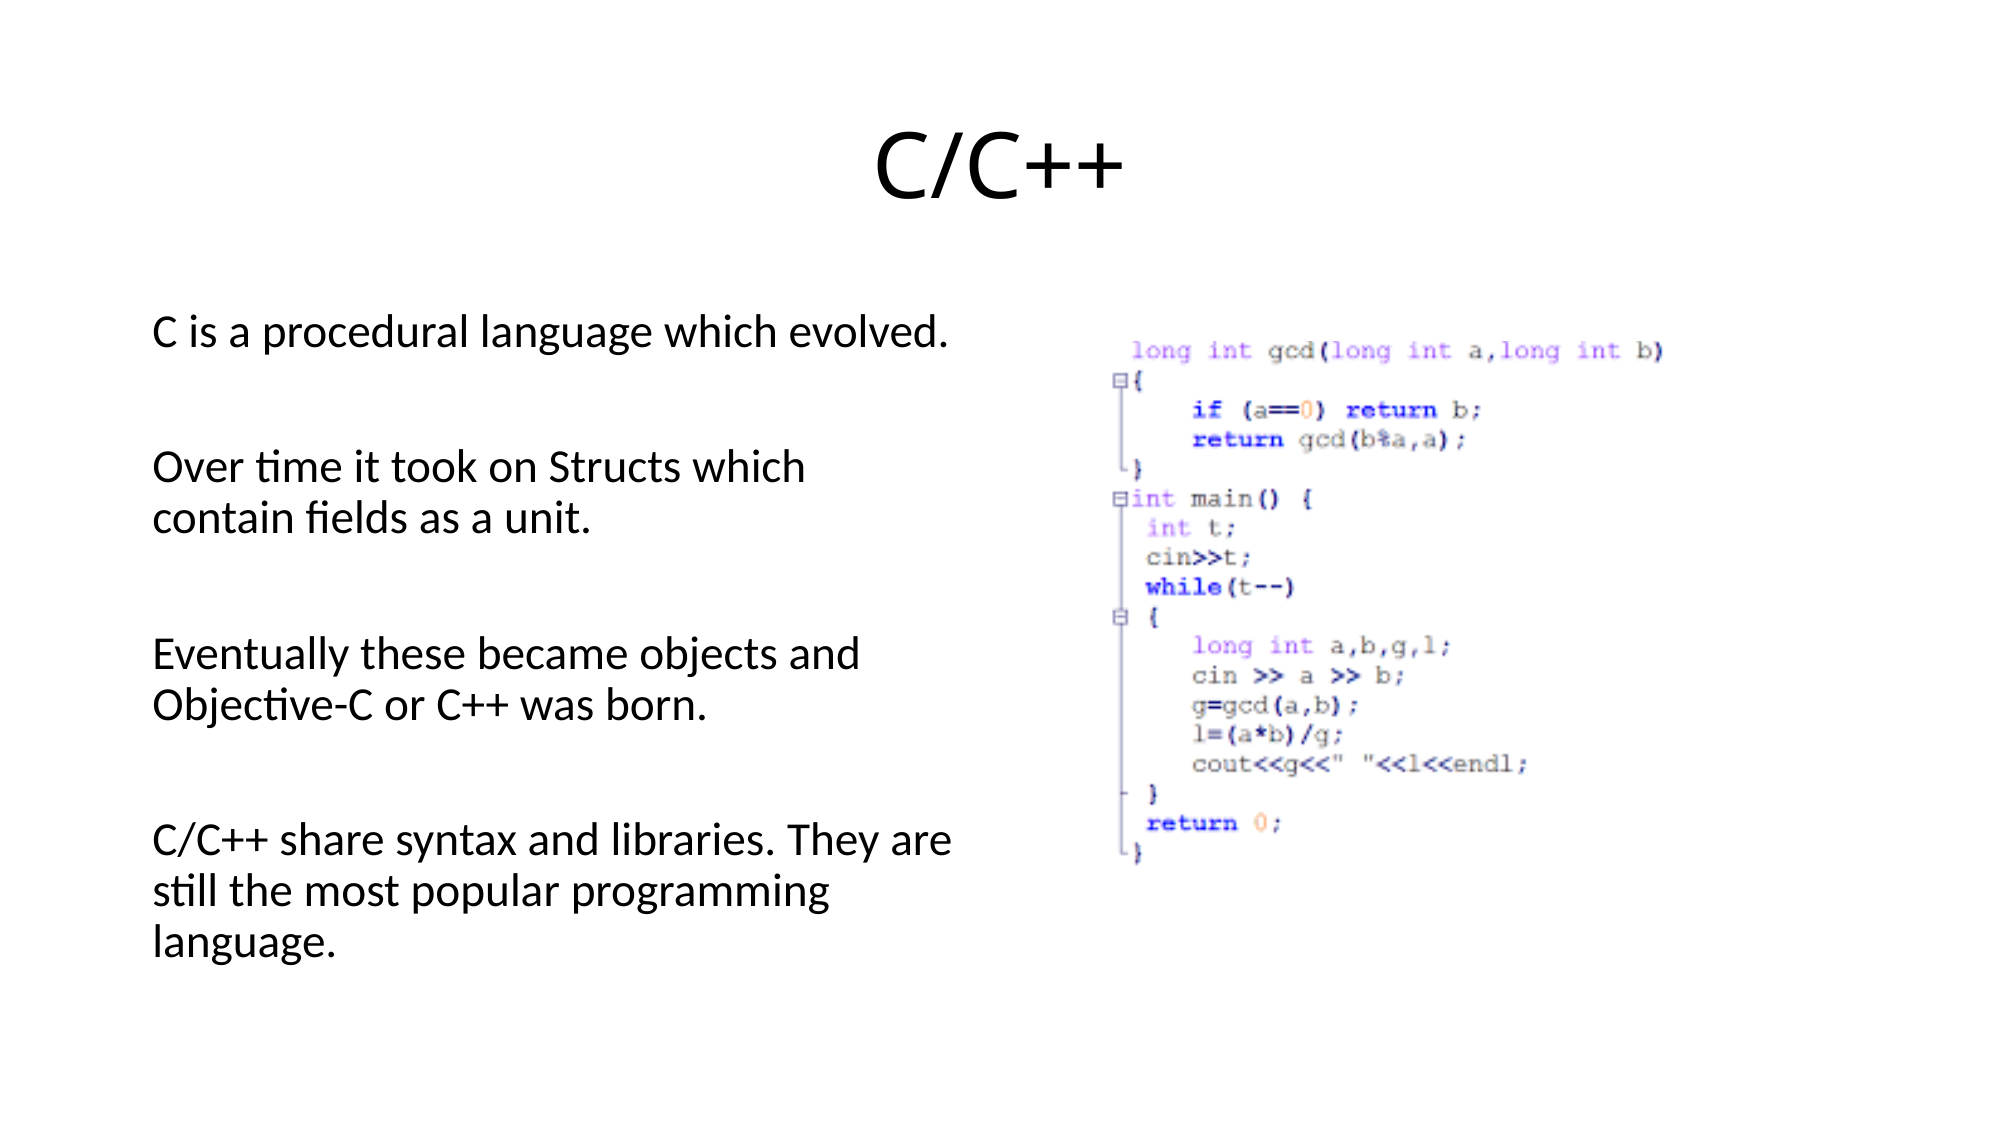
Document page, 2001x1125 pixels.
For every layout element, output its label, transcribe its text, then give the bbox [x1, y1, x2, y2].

picture [1106, 341, 1680, 876]
list C is a procedural language which evolved. Over time it took on Structs which contain fields as a unit. Eventually these became objects and Objective-C or C++ was born. C/C++ share syntax and libraries. They are still the most popular programming language. [137, 299, 975, 1014]
title C/C++ [137, 59, 1863, 278]
